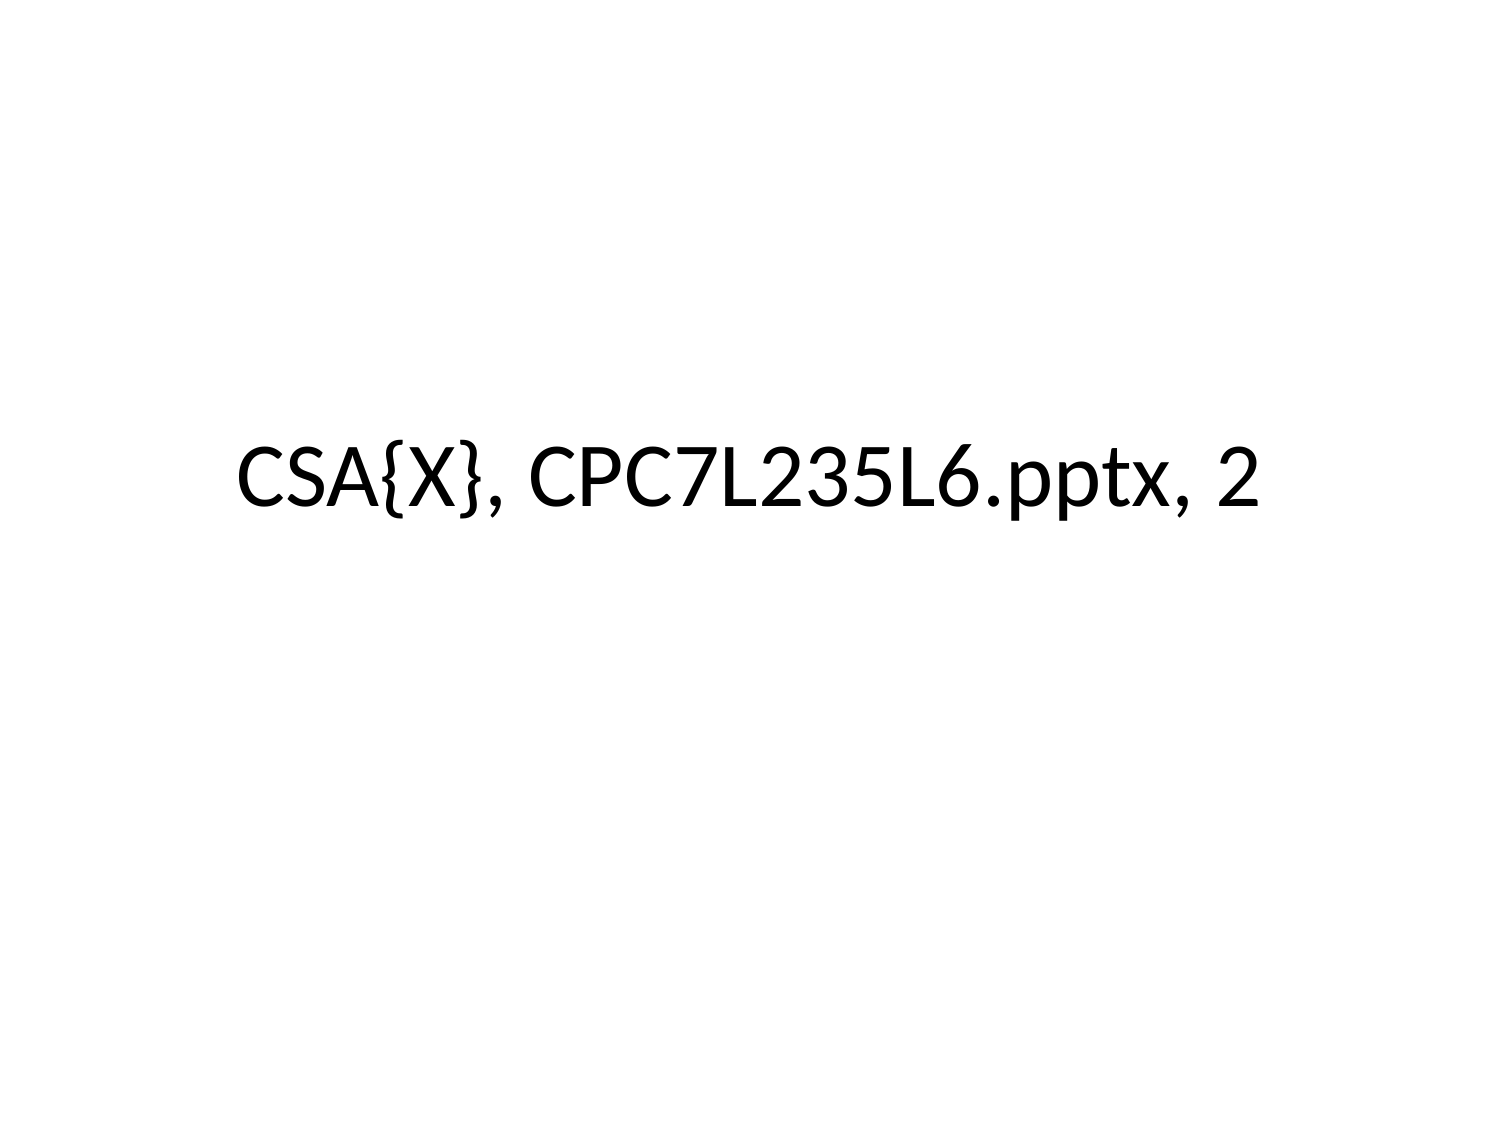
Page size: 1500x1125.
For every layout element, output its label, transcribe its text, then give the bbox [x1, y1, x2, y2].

title CSA{X}, CPC7L235L6.pptx, 2 [112, 349, 1388, 591]
